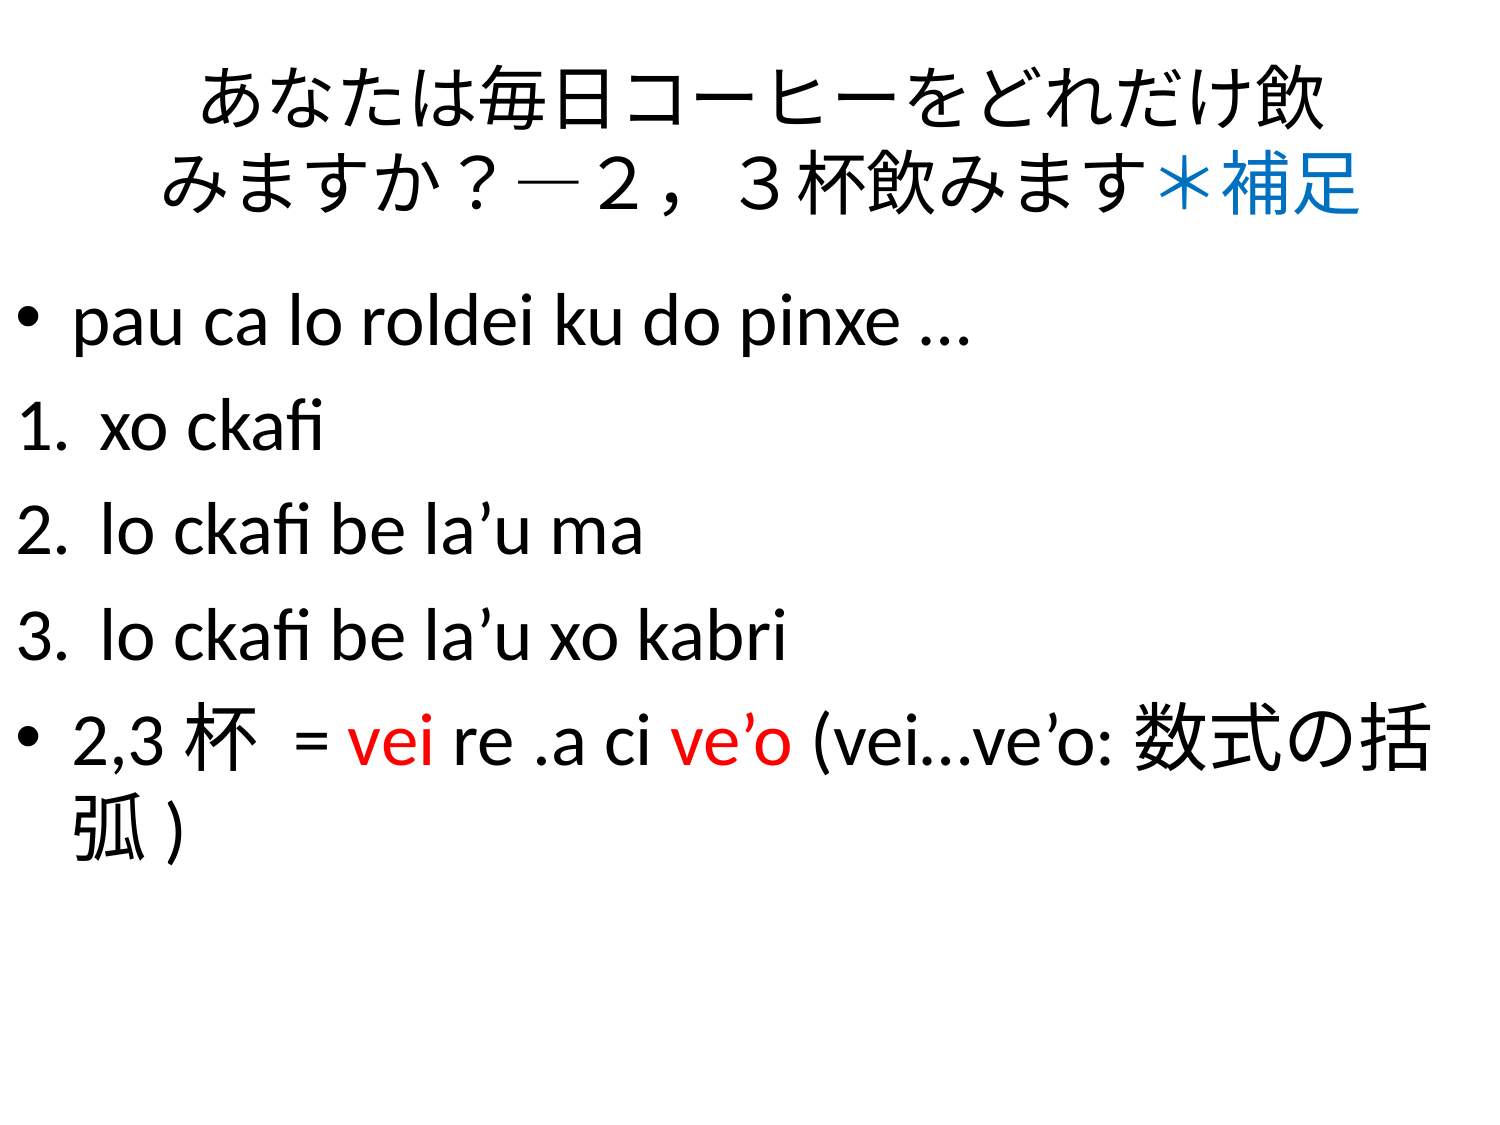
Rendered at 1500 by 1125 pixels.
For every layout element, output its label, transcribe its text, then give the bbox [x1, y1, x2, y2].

list pau ca lo roldei ku do pinxe … xo ckafi lo ckafi be la’u ma lo ckafi be la’u xo kabri 2,3杯 = vei re .a ci ve’o (vei…ve’o:数式の括弧) [0, 262, 1500, 1005]
title あなたは毎日コーヒーをどれだけ飲 みますか？―２，３杯飲みます＊補足 [75, 45, 1447, 233]
